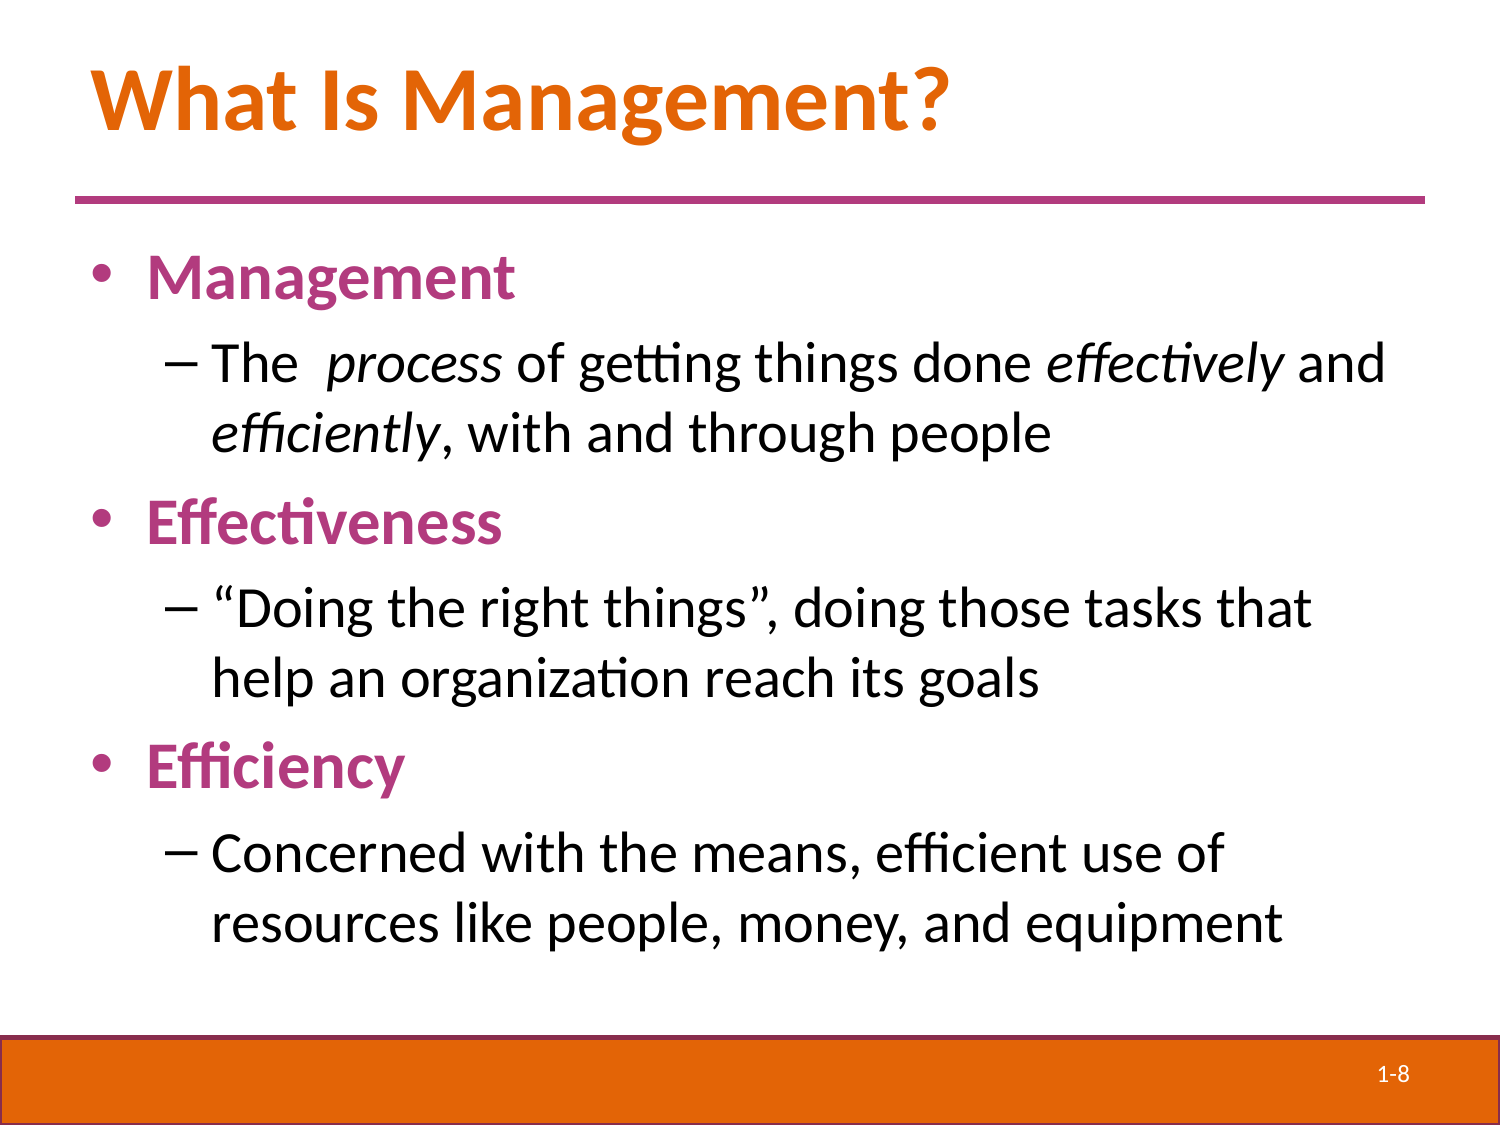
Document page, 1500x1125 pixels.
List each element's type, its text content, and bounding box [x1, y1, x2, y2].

list Management The process of getting things done effectively and efficiently, with and through people Effectiveness “Doing the right things”, doing those tasks that help an organization reach its goals Efficiency Concerned with the means, efficient use of resources like people, money, and equipment [74, 224, 1426, 1006]
slide_number 1-8 [1074, 1042, 1425, 1103]
title What Is Management? [74, 0, 1426, 188]
